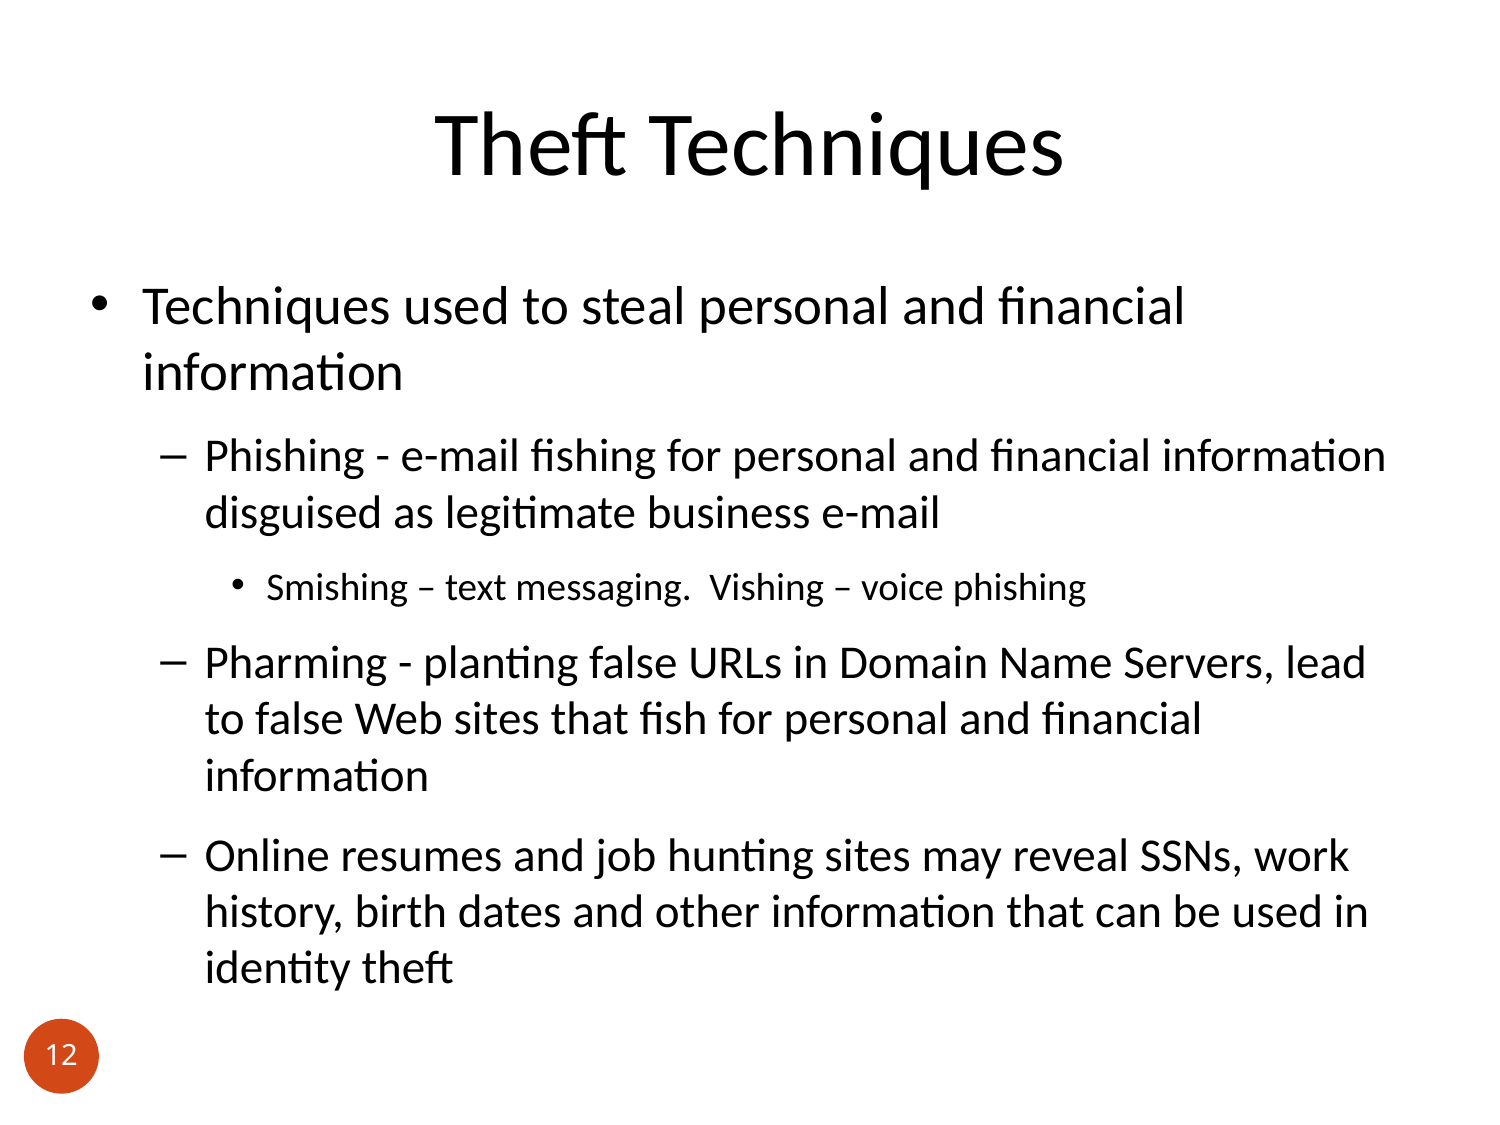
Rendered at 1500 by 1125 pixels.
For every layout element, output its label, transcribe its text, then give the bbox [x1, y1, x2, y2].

list Techniques used to steal personal and financial information Phishing - e-mail fishing for personal and financial information disguised as legitimate business e-mail Smishing – text messaging. Vishing – voice phishing Pharming - planting false URLs in Domain Name Servers, lead to false Web sites that fish for personal and financial information Online resumes and job hunting sites may reveal SSNs, work history, birth dates and other information that can be used in identity theft [75, 262, 1425, 1005]
title Theft Techniques [75, 45, 1425, 233]
text_box 12 [23, 1018, 99, 1094]
